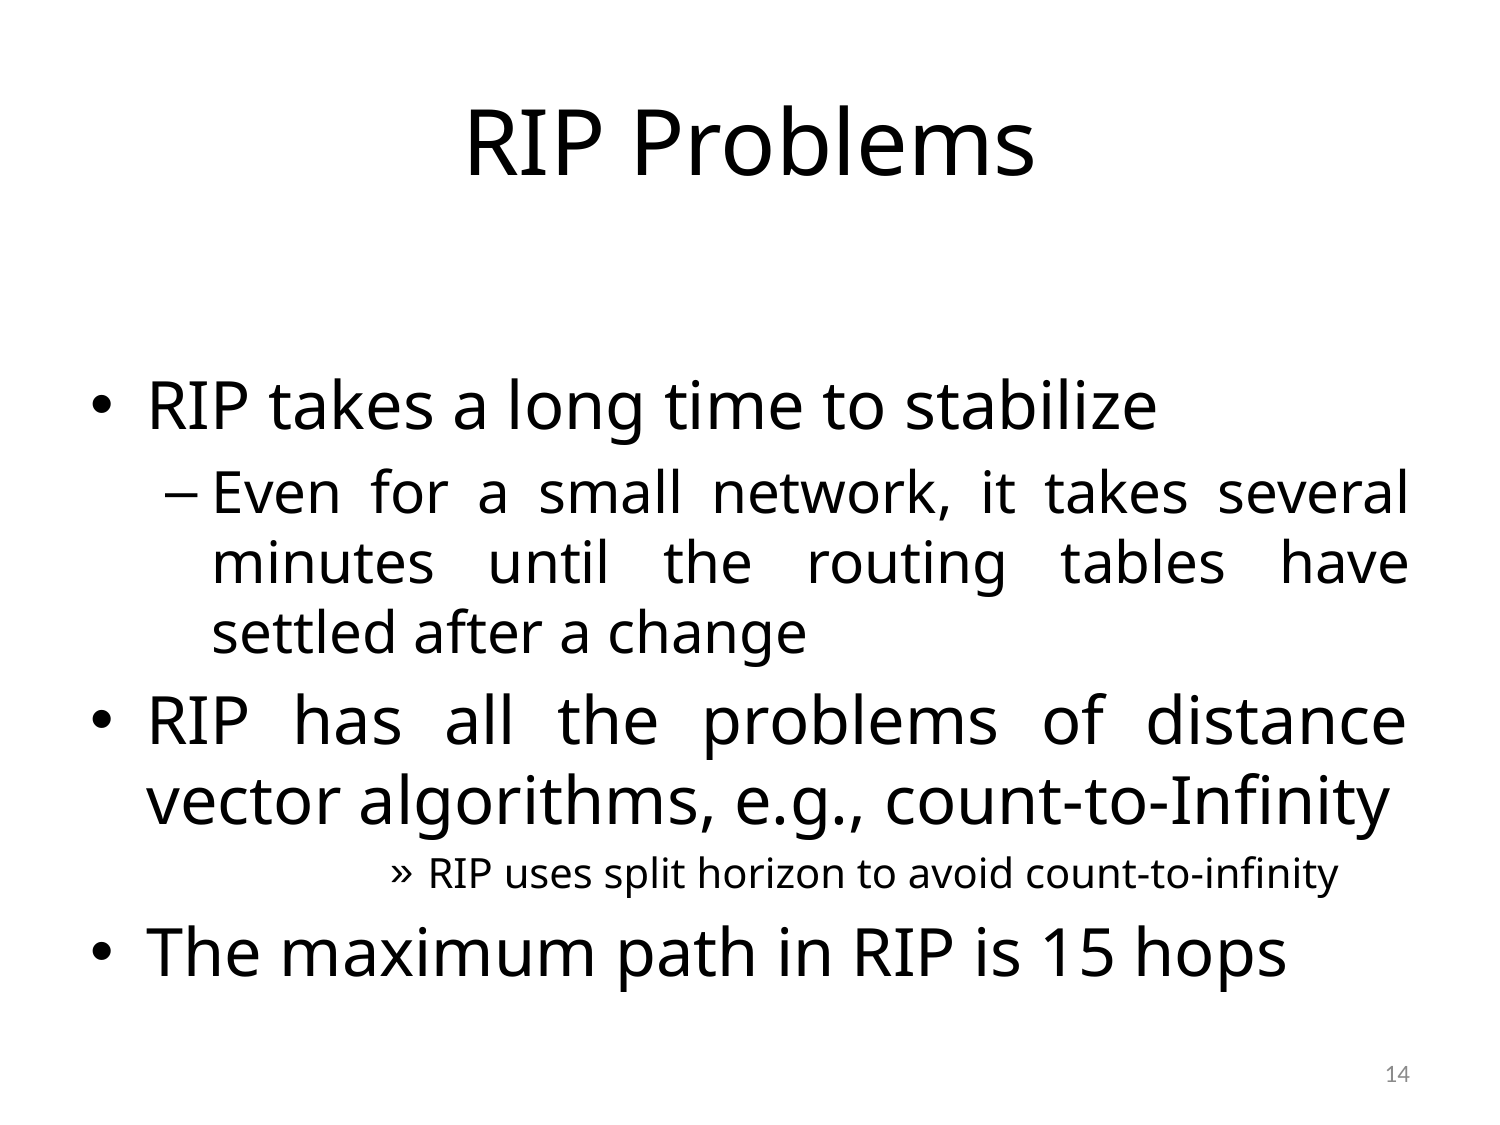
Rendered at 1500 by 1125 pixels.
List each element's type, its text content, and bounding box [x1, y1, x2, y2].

title RIP Problems [75, 45, 1425, 233]
slide_number 14 [1074, 1042, 1425, 1103]
list RIP takes a long time to stabilize Even for a small network, it takes several minutes until the routing tables have settled after a change RIP has all the problems of distance vector algorithms, e.g., count-to-Infinity RIP uses split horizon to avoid count-to-infinity The maximum path in RIP is 15 hops [75, 262, 1425, 1005]
